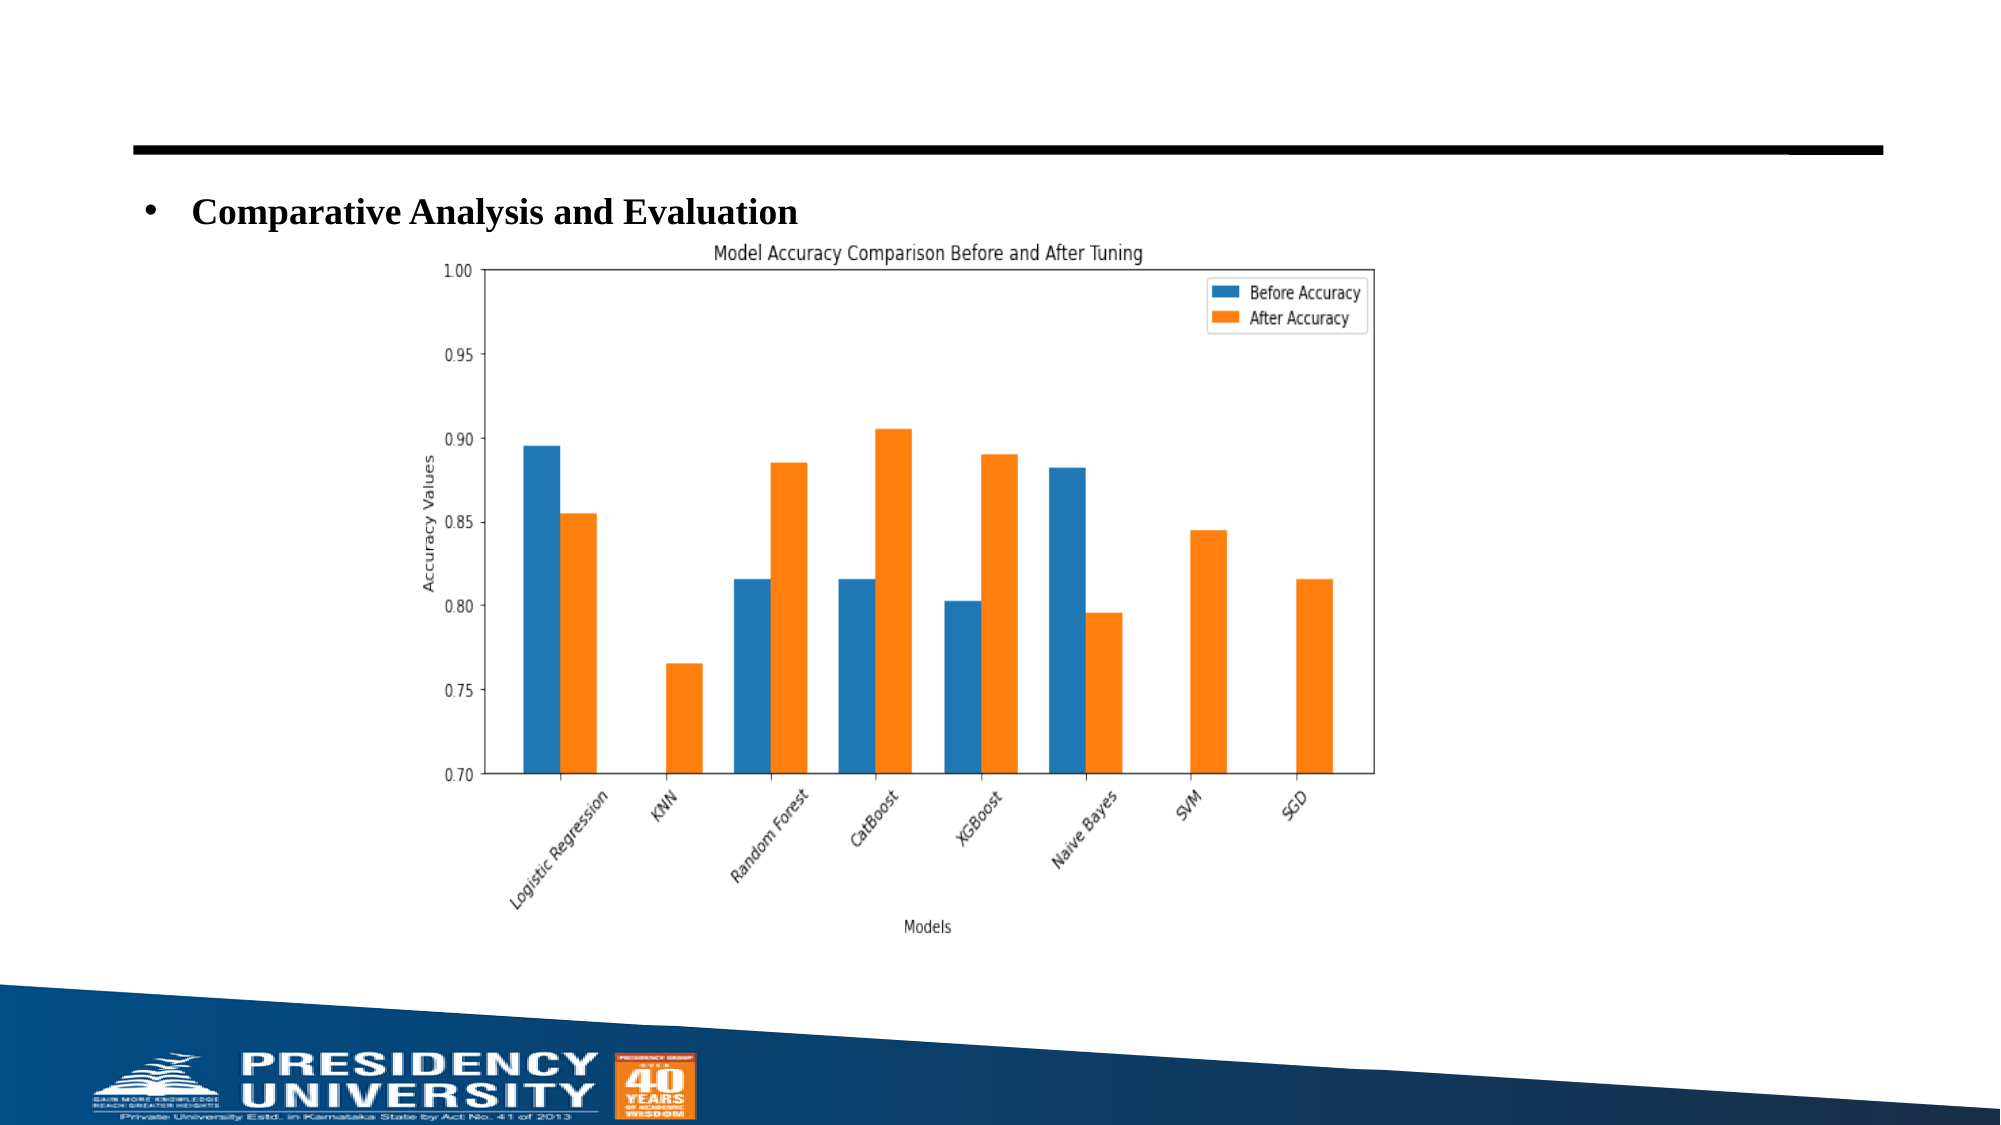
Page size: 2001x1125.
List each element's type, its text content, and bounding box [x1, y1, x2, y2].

picture [415, 232, 1382, 948]
picture [0, 982, 2000, 1125]
text_box Comparative Analysis and Evaluation [129, 179, 1655, 285]
